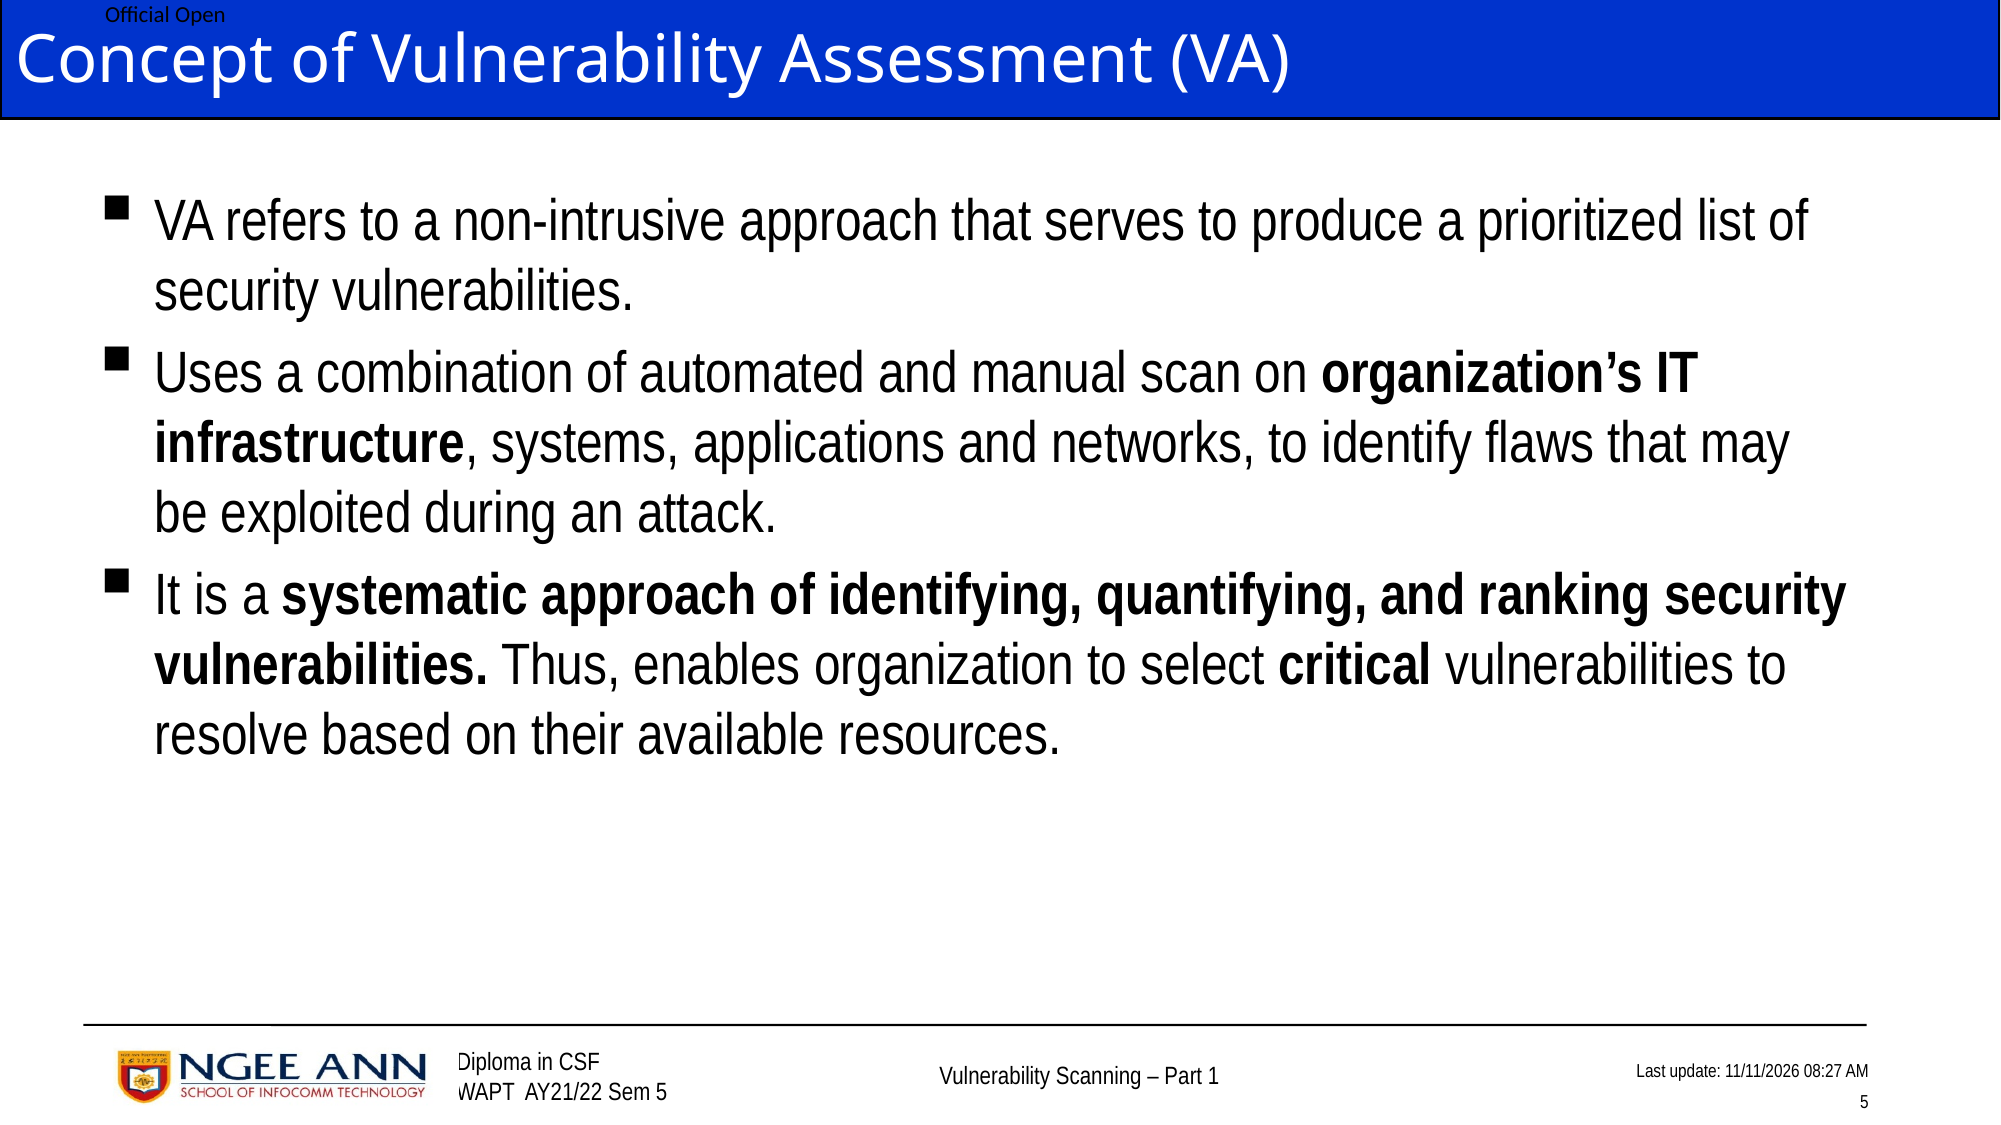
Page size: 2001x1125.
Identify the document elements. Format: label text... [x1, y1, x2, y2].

list VA refers to a non-intrusive approach that serves to produce a prioritized list of security vulnerabilities. Uses a combination of automated and manual scan on organization’s IT infrastructure, systems, applications and networks, to identify flaws that may be exploited during an attack. It is a systematic approach of identifying, quantifying, and ranking security vulnerabilities. Thus, enables organization to select critical vulnerabilities to resolve based on their available resources. [83, 174, 1867, 1025]
picture [83, 1028, 459, 1125]
title Concept of Vulnerability Assessment (VA) [0, 0, 1969, 115]
